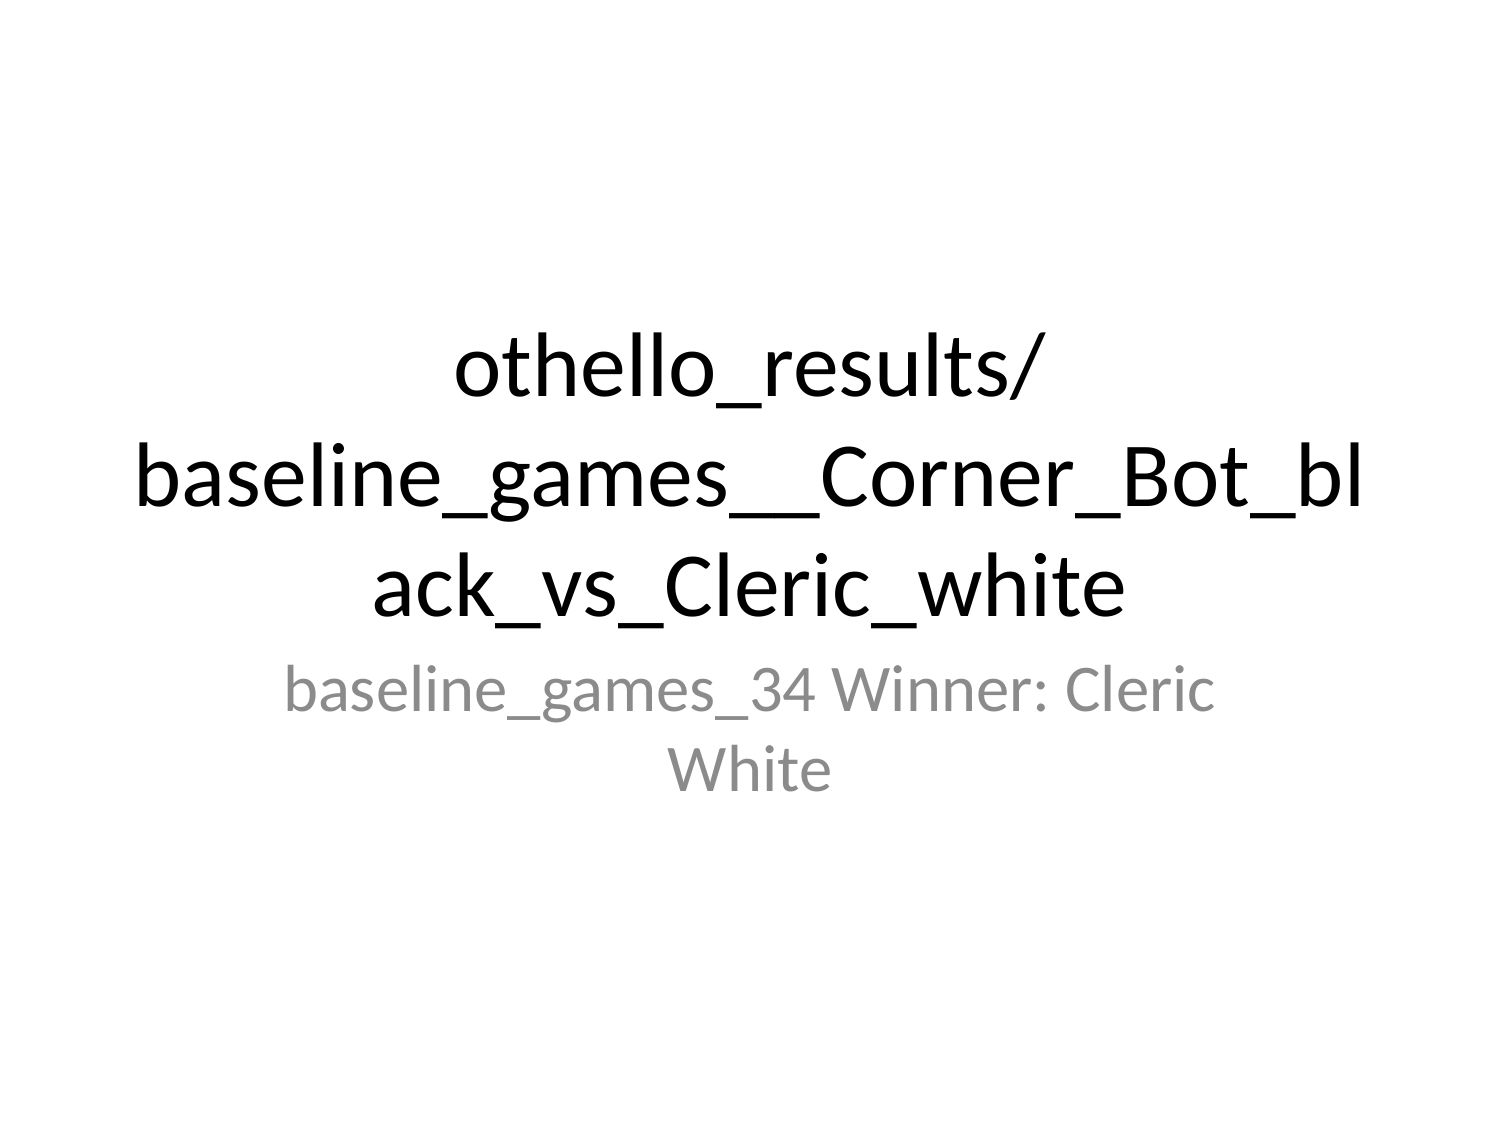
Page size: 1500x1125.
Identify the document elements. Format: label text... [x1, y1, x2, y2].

subtitle baseline_games_34 Winner: Cleric White [225, 637, 1275, 925]
title othello_results/baseline_games__Corner_Bot_black_vs_Cleric_white [112, 349, 1388, 591]
